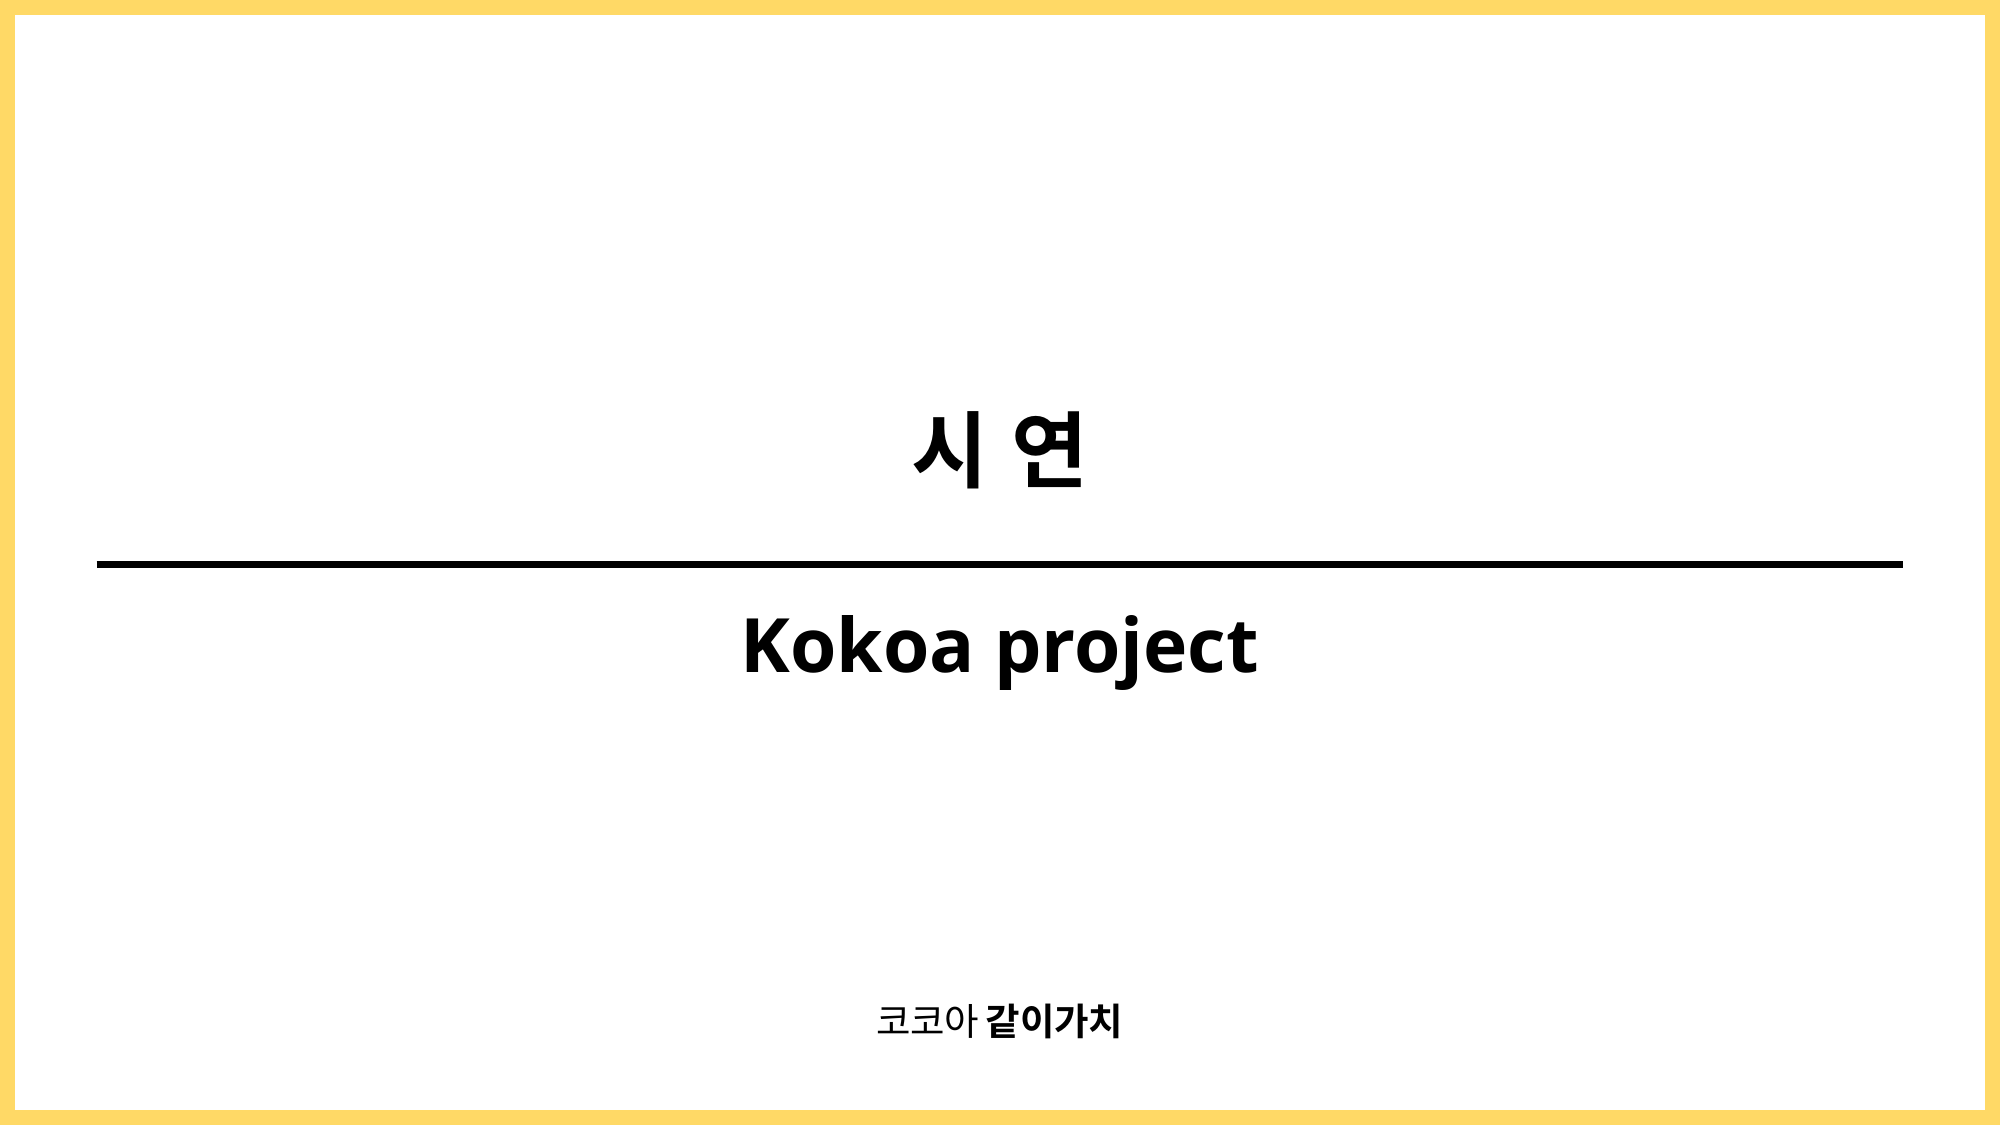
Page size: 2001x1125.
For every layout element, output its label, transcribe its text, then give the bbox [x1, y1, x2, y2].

text_box 시 연 [615, 390, 1385, 506]
text_box 코코아 같이가치 [848, 990, 1151, 1051]
text_box [0, 0, 2000, 1125]
text_box Kokoa project [662, 590, 1338, 695]
